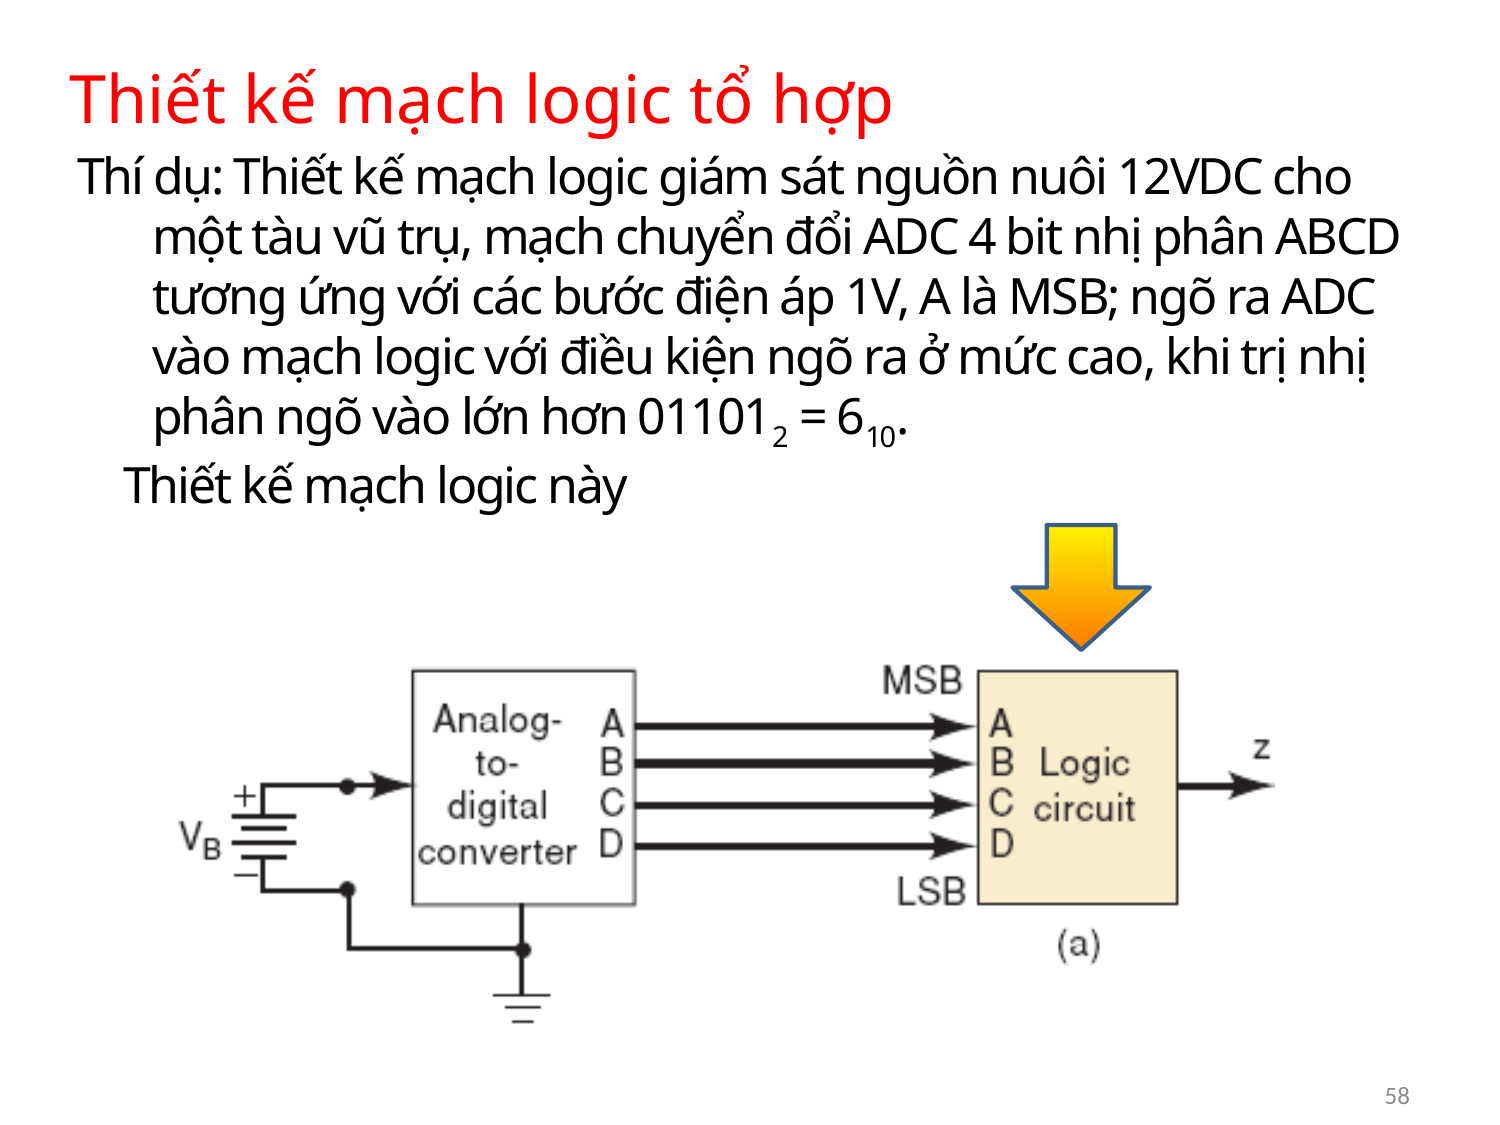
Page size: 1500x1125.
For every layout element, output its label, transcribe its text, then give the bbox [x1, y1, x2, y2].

slide_number 58 [1074, 1065, 1425, 1125]
text_box Thí dụ: Thiết kế mạch logic giám sát nguồn nuôi 12VDC cho một tàu vũ trụ, mạch chuyển đổi ADC 4 bit nhị phân ABCD tương ứng với các bước điện áp 1V, A là MSB; ngõ ra ADC vào mạch logic với điều kiện ngõ ra ở mức cao, khi trị nhị phân ngõ vào lớn hơn 011012 = 610. Thiết kế mạch logic này [62, 137, 1450, 521]
text_box [1010, 522, 1152, 635]
text_box Thiết kế mạch logic tổ hợp [37, 49, 1288, 145]
picture [158, 637, 1276, 1038]
